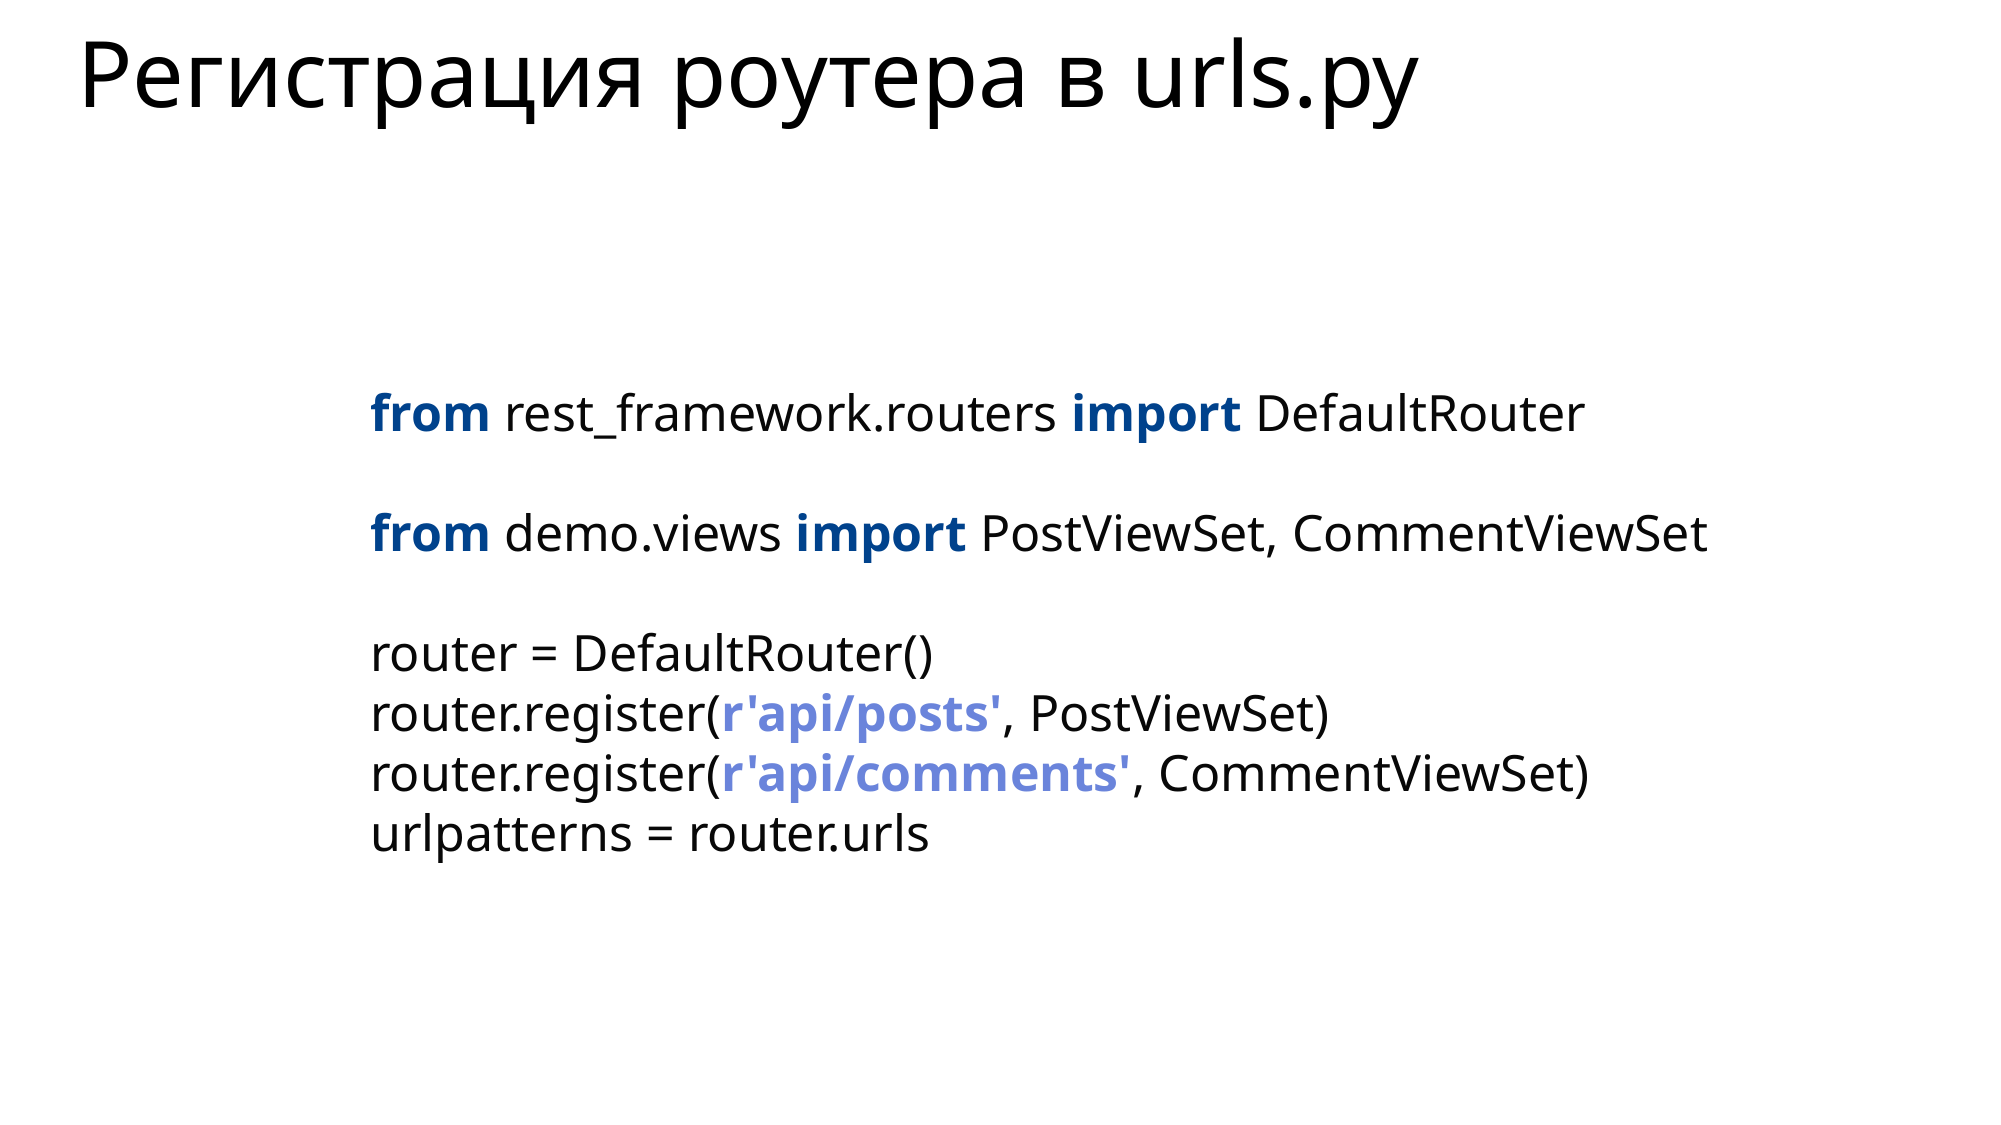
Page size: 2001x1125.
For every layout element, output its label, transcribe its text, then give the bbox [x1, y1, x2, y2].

title Регистрация роутера в urls.py [62, 29, 1953, 205]
text_box from rest_framework.routers import DefaultRouter from demo.views import PostViewSet, CommentViewSet router = DefaultRouter() router.register(r'api/posts', PostViewSet) router.register(r'api/comments', CommentViewSet) urlpatterns = router.urls [355, 373, 1767, 869]
